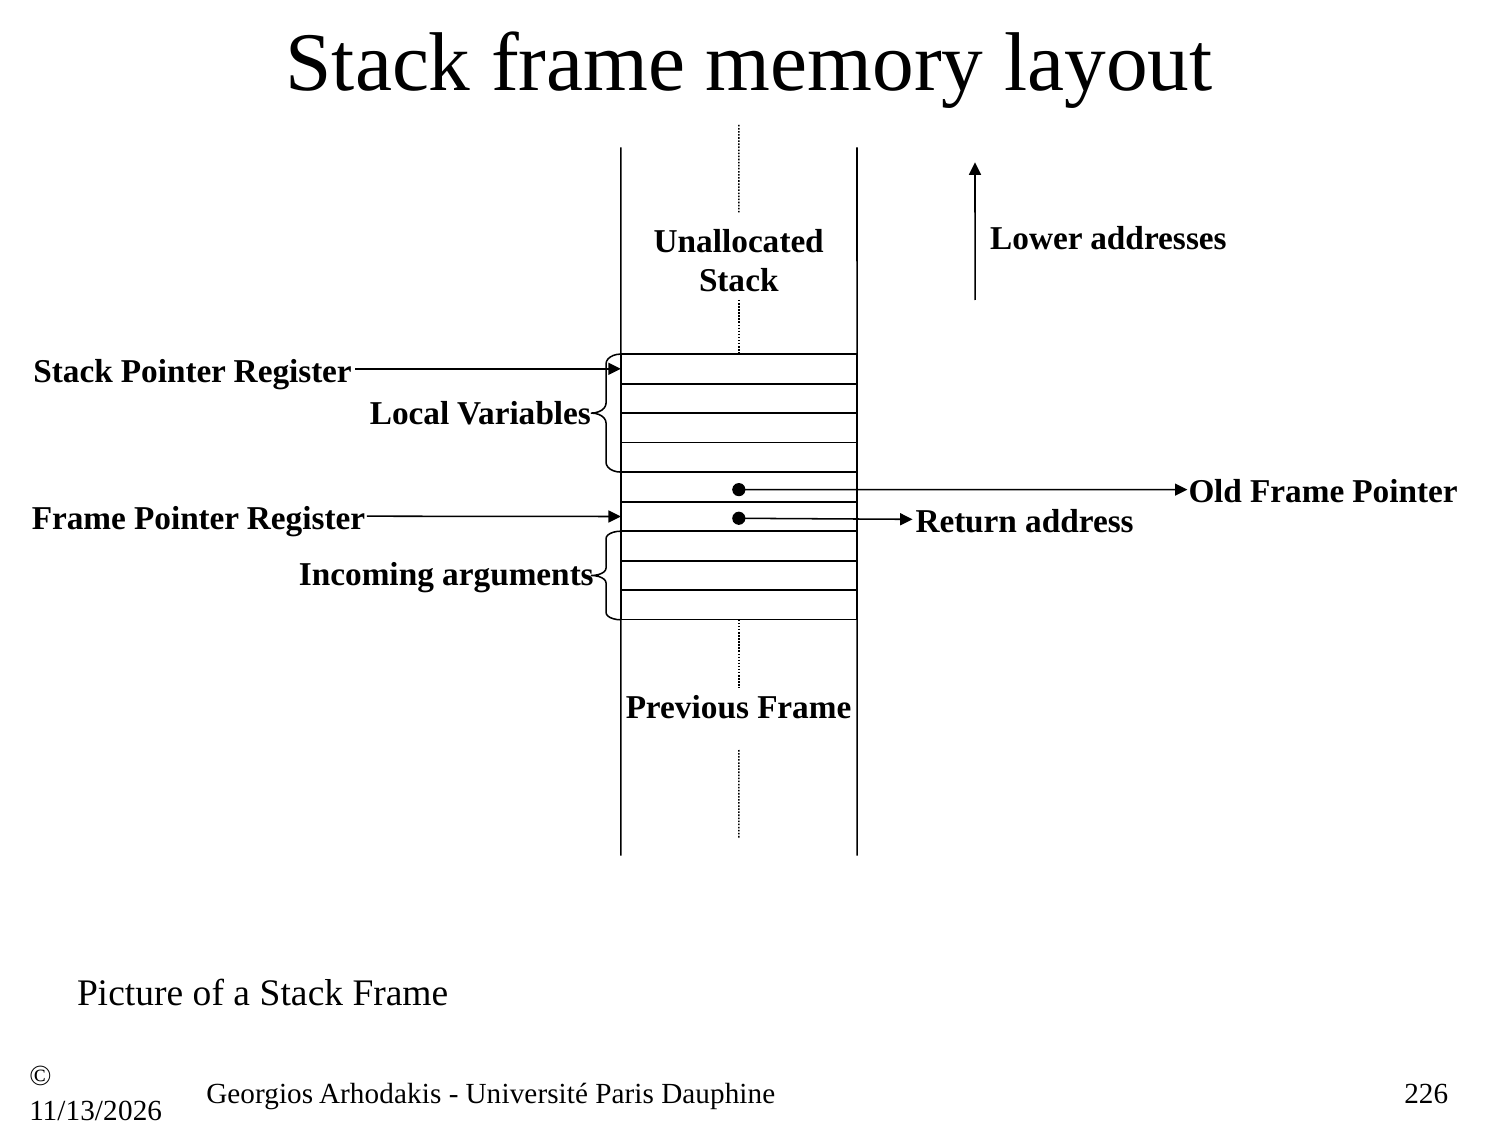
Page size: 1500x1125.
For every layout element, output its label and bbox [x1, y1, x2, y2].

slide_number [1298, 1074, 1449, 1110]
footer [206, 1074, 1232, 1110]
slide_number [29, 1056, 192, 1125]
text_box [968, 162, 982, 301]
text_box [30, 147, 1460, 856]
title [112, 0, 1388, 159]
text_box [987, 212, 1230, 260]
text_box [62, 960, 1188, 1020]
